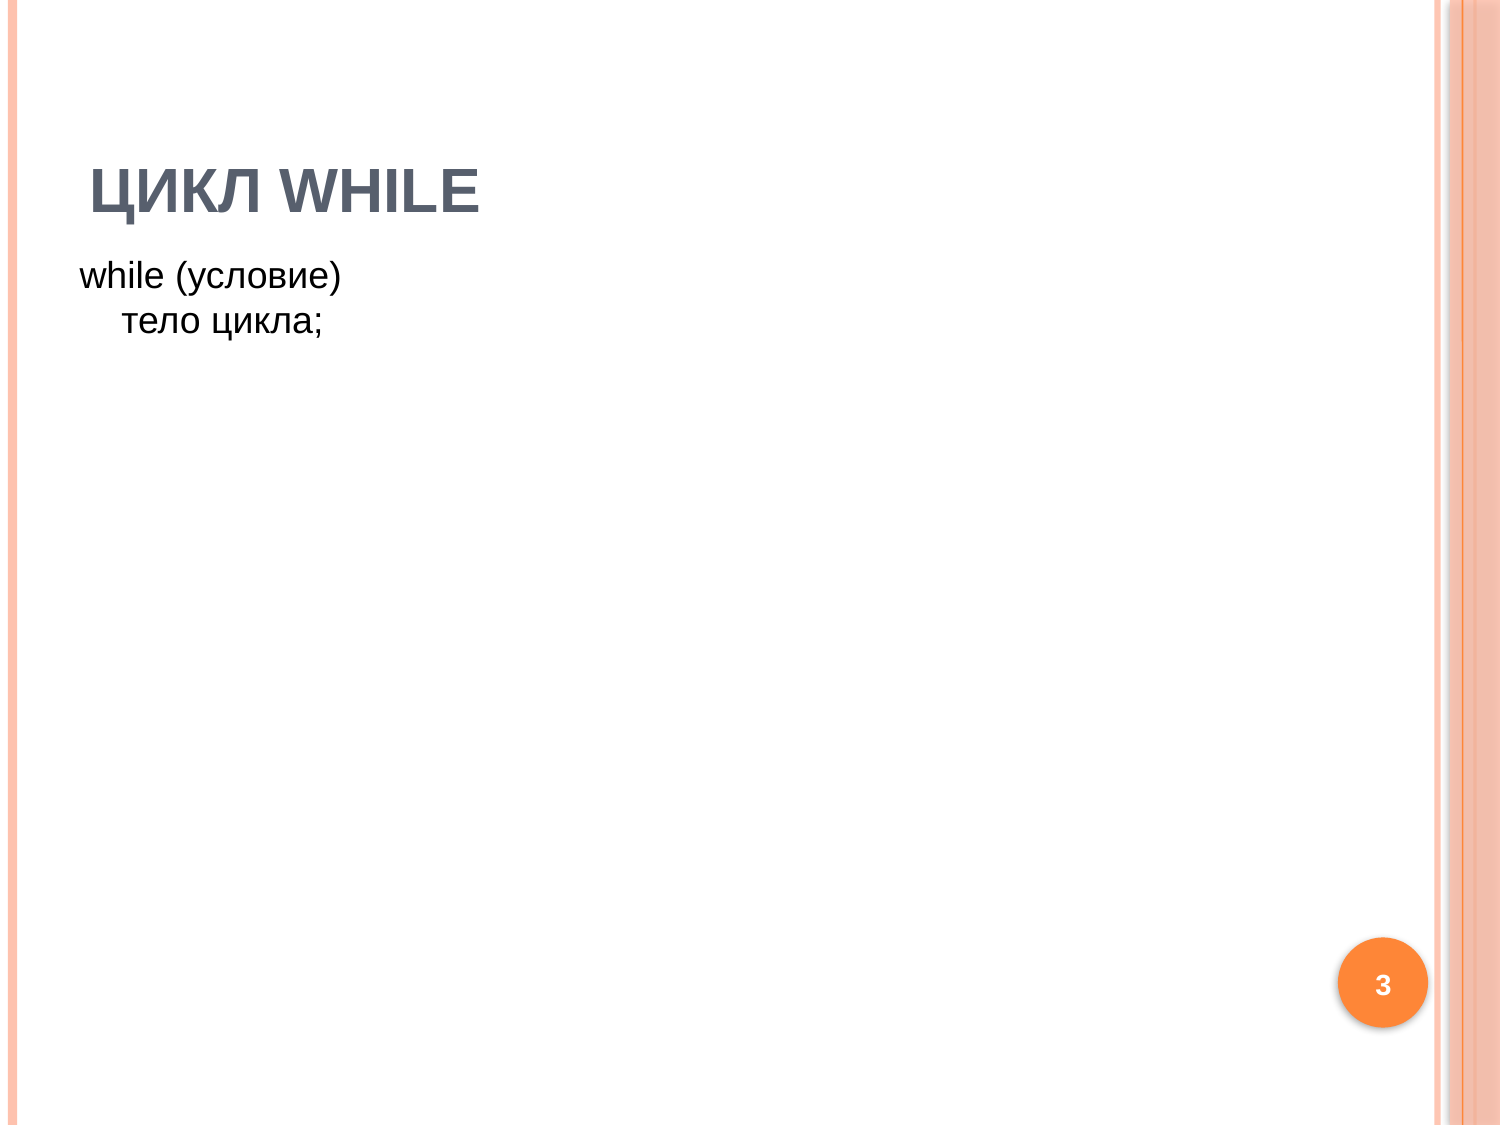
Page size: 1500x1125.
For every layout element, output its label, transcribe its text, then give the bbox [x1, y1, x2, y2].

slide_number 3 [1333, 940, 1434, 1026]
title Цикл while [75, 45, 1300, 233]
text_box while (условие) тело цикла; [64, 243, 1329, 349]
